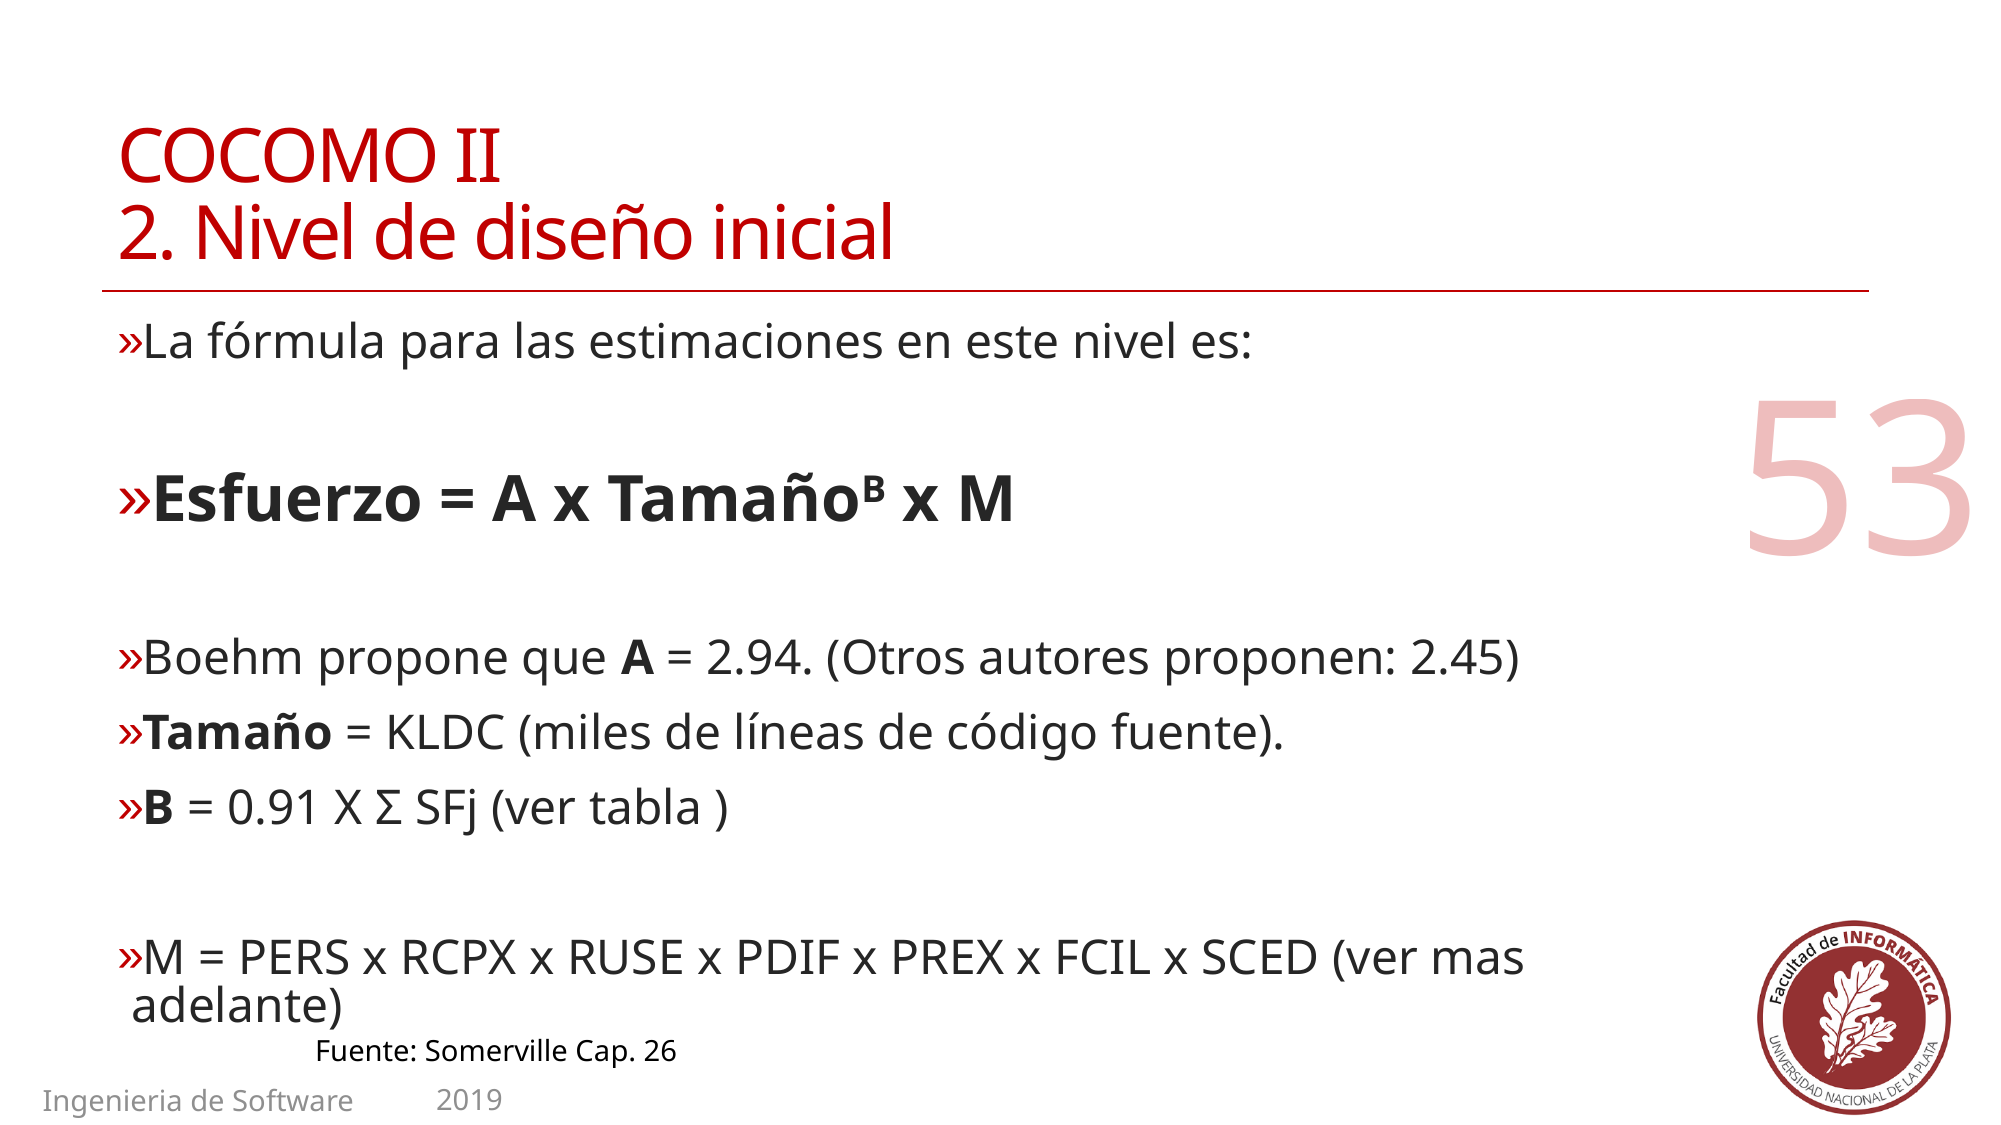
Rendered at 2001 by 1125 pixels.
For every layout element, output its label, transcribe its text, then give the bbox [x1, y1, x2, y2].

text_box Fuente: Somerville Cap. 26 [300, 1025, 816, 1084]
title COCOMO II 2. Nivel de diseño inicial [102, 105, 1870, 291]
list La fórmula para las estimaciones en este nivel es: Esfuerzo = A x TamañoB x M Boehm propone que A = 2.94. (Otros autores proponen: 2.45) Tamaño = KLDC (miles de líneas de código fuente). B = 0.91 X Σ SFj (ver tabla ) M = PERS x RCPX x RUSE x PDIF x PREX x FCIL x SCED (ver mas adelante) [102, 312, 1709, 1047]
picture [1757, 920, 1956, 1116]
slide_number 2019 [421, 1084, 557, 1116]
slide_number 53 [1709, 467, 1998, 640]
footer Ingenieria de Software II [27, 1075, 382, 1111]
